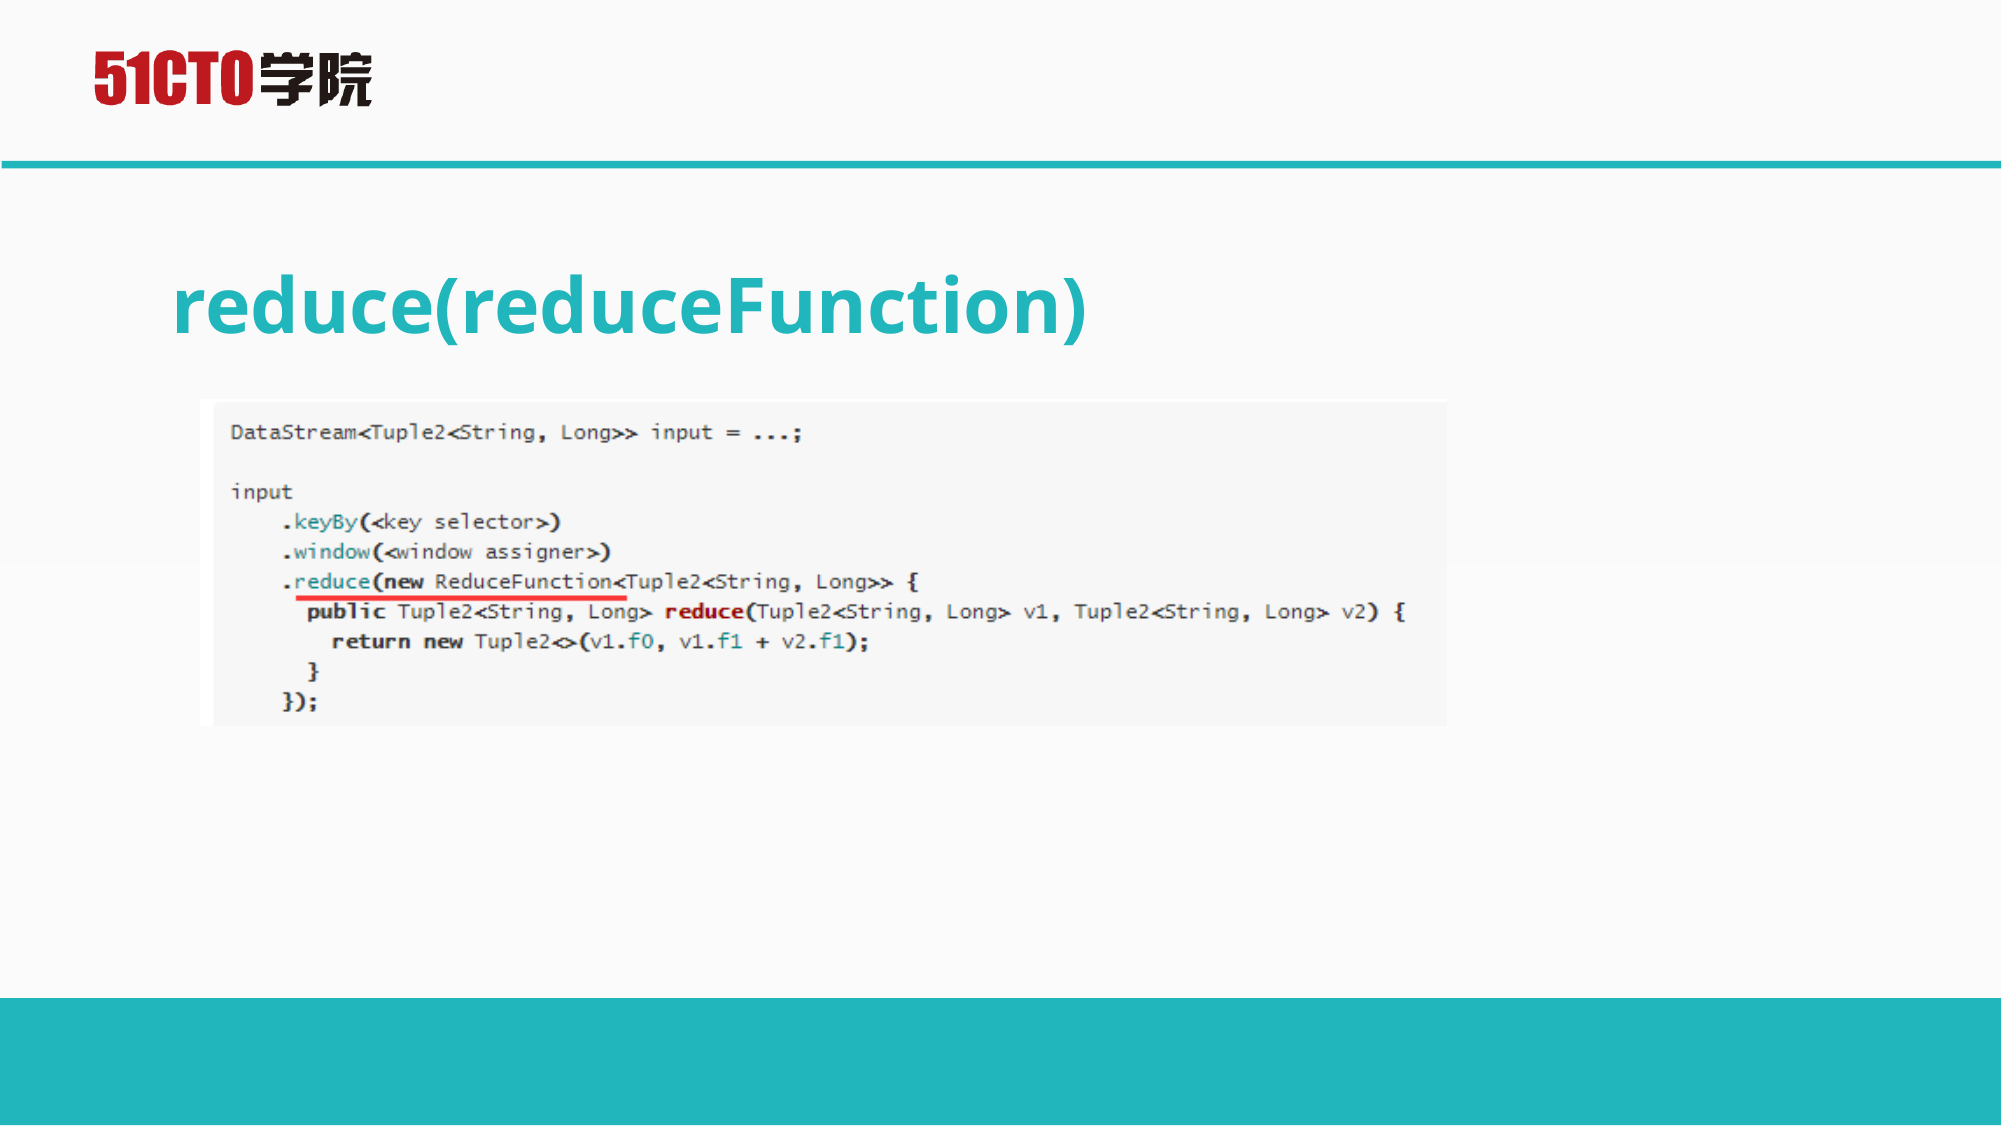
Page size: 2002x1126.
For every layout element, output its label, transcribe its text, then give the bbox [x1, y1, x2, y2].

title reduce(reduceFunction) [156, 243, 1831, 362]
picture [90, 42, 375, 111]
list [200, 399, 1447, 726]
